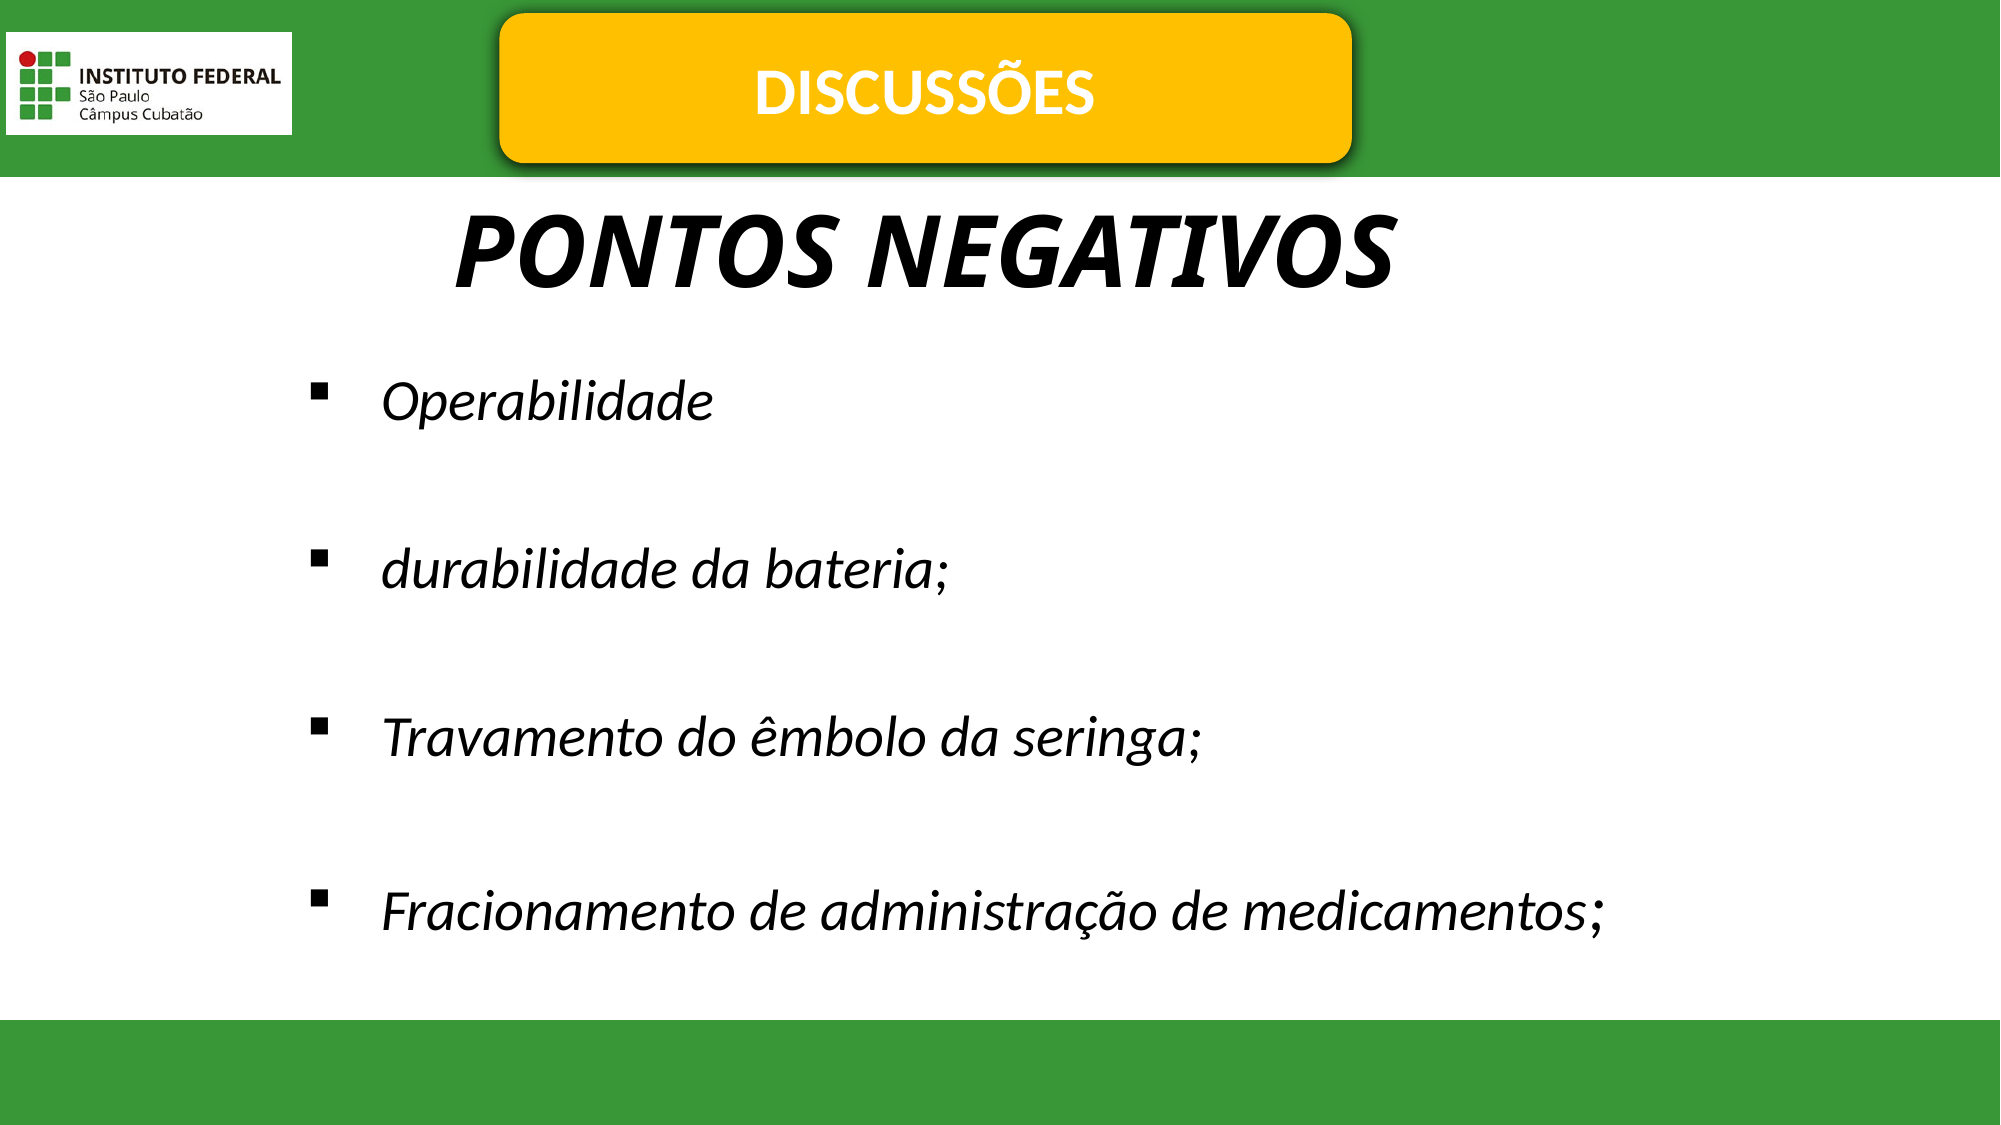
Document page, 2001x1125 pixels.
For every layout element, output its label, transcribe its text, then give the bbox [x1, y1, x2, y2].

text_box PONTOS NEGATIVOS [0, 177, 1926, 317]
picture [0, 1020, 2000, 1125]
text_box Operabilidade durabilidade da bateria; Travamento do êmbolo da seringa; Fracionamento de administração de medicamentos; [291, 363, 1828, 1020]
picture [0, 0, 2000, 177]
